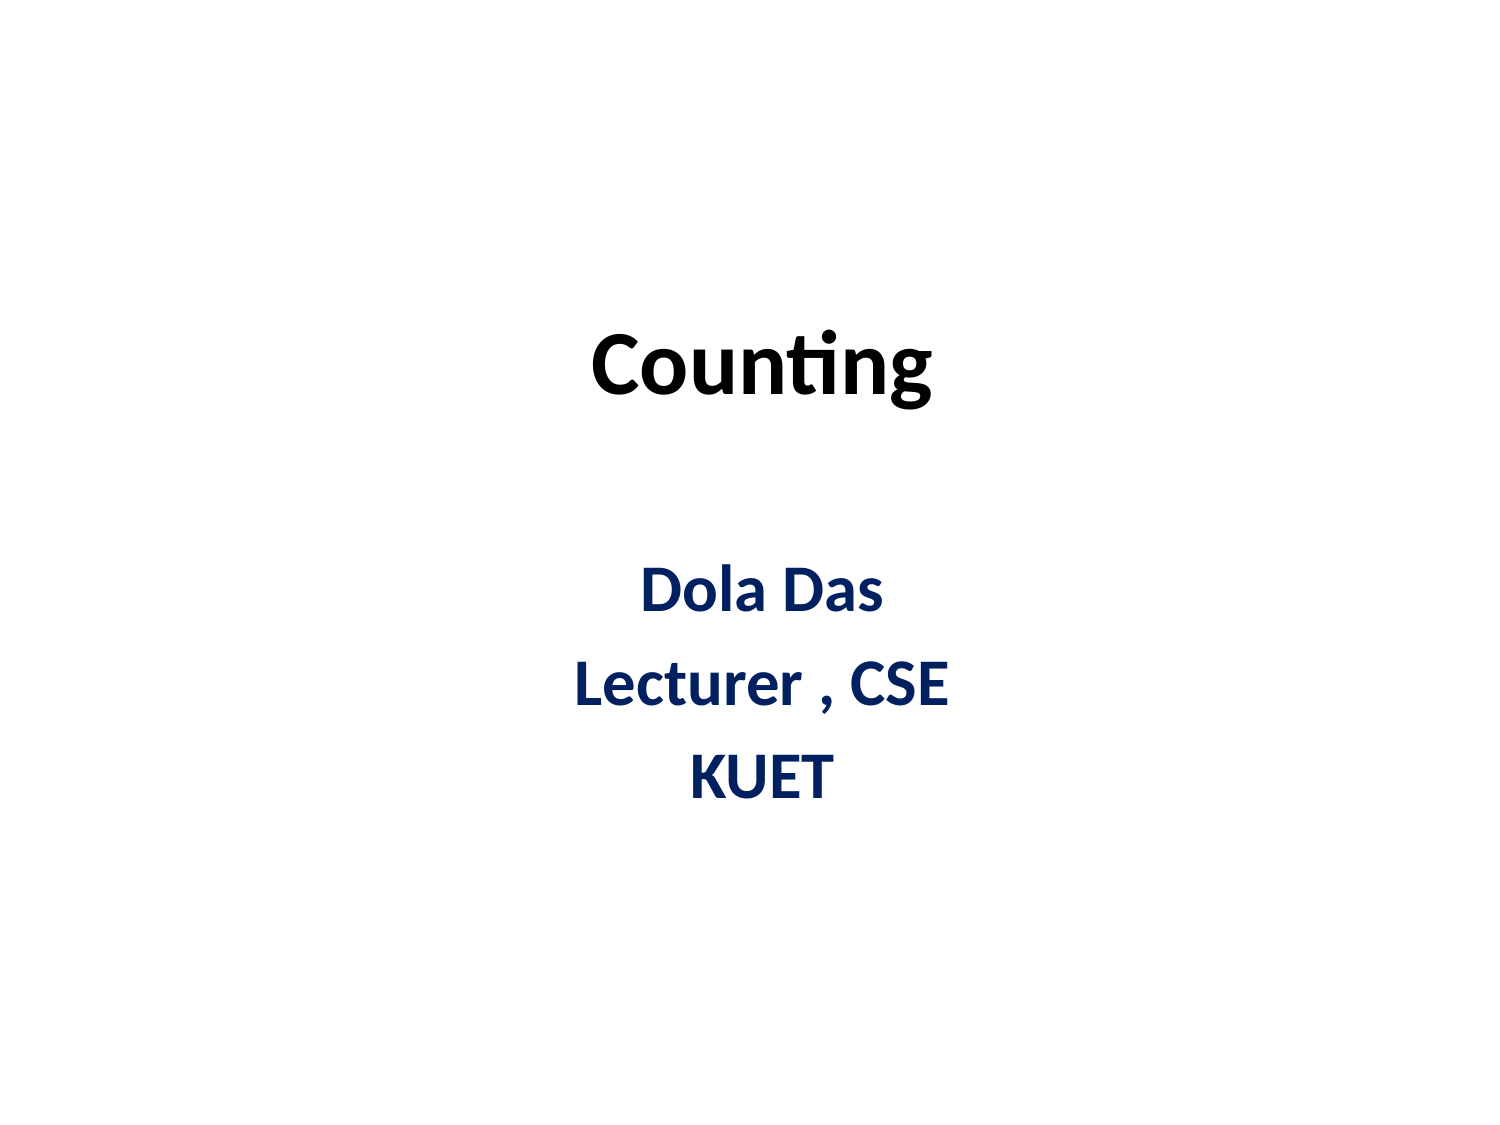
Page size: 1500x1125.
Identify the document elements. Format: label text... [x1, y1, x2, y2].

title Counting [125, 237, 1400, 479]
subtitle Dola Das Lecturer , CSE KUET [237, 537, 1288, 825]
